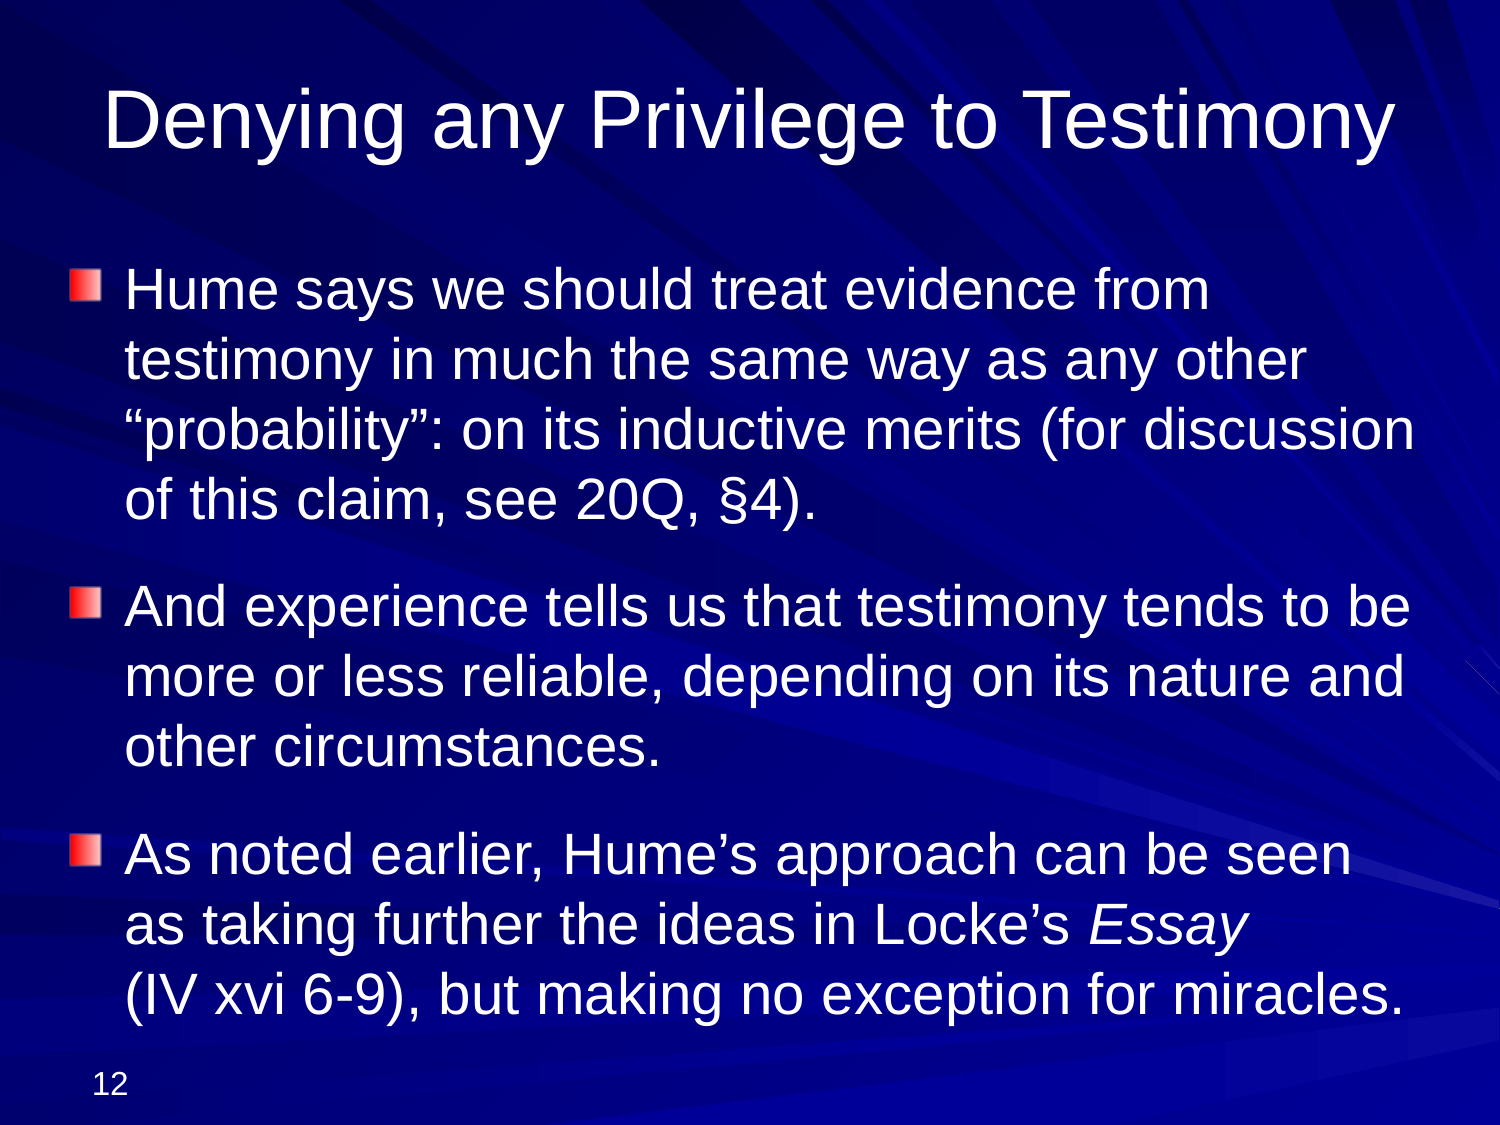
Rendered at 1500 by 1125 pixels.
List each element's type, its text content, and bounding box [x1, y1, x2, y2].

picture [68, 832, 105, 870]
picture [68, 267, 105, 305]
slide_number 12 [76, 1052, 428, 1111]
picture [68, 585, 105, 622]
title Denying any Privilege to Testimony [74, 45, 1426, 186]
list Hume says we should treat evidence from testimony in much the same way as any other “probability”: on its inductive merits (for discussion of this claim, see 20Q, §4). And experience tells us that testimony tends to be more or less reliable, depending on its nature and other circumstances. As noted earlier, Hume’s approach can be seen as taking further the ideas in Locke’s Essay (IV xvi 6-9), but making no exception for miracles. [52, 243, 1436, 1052]
